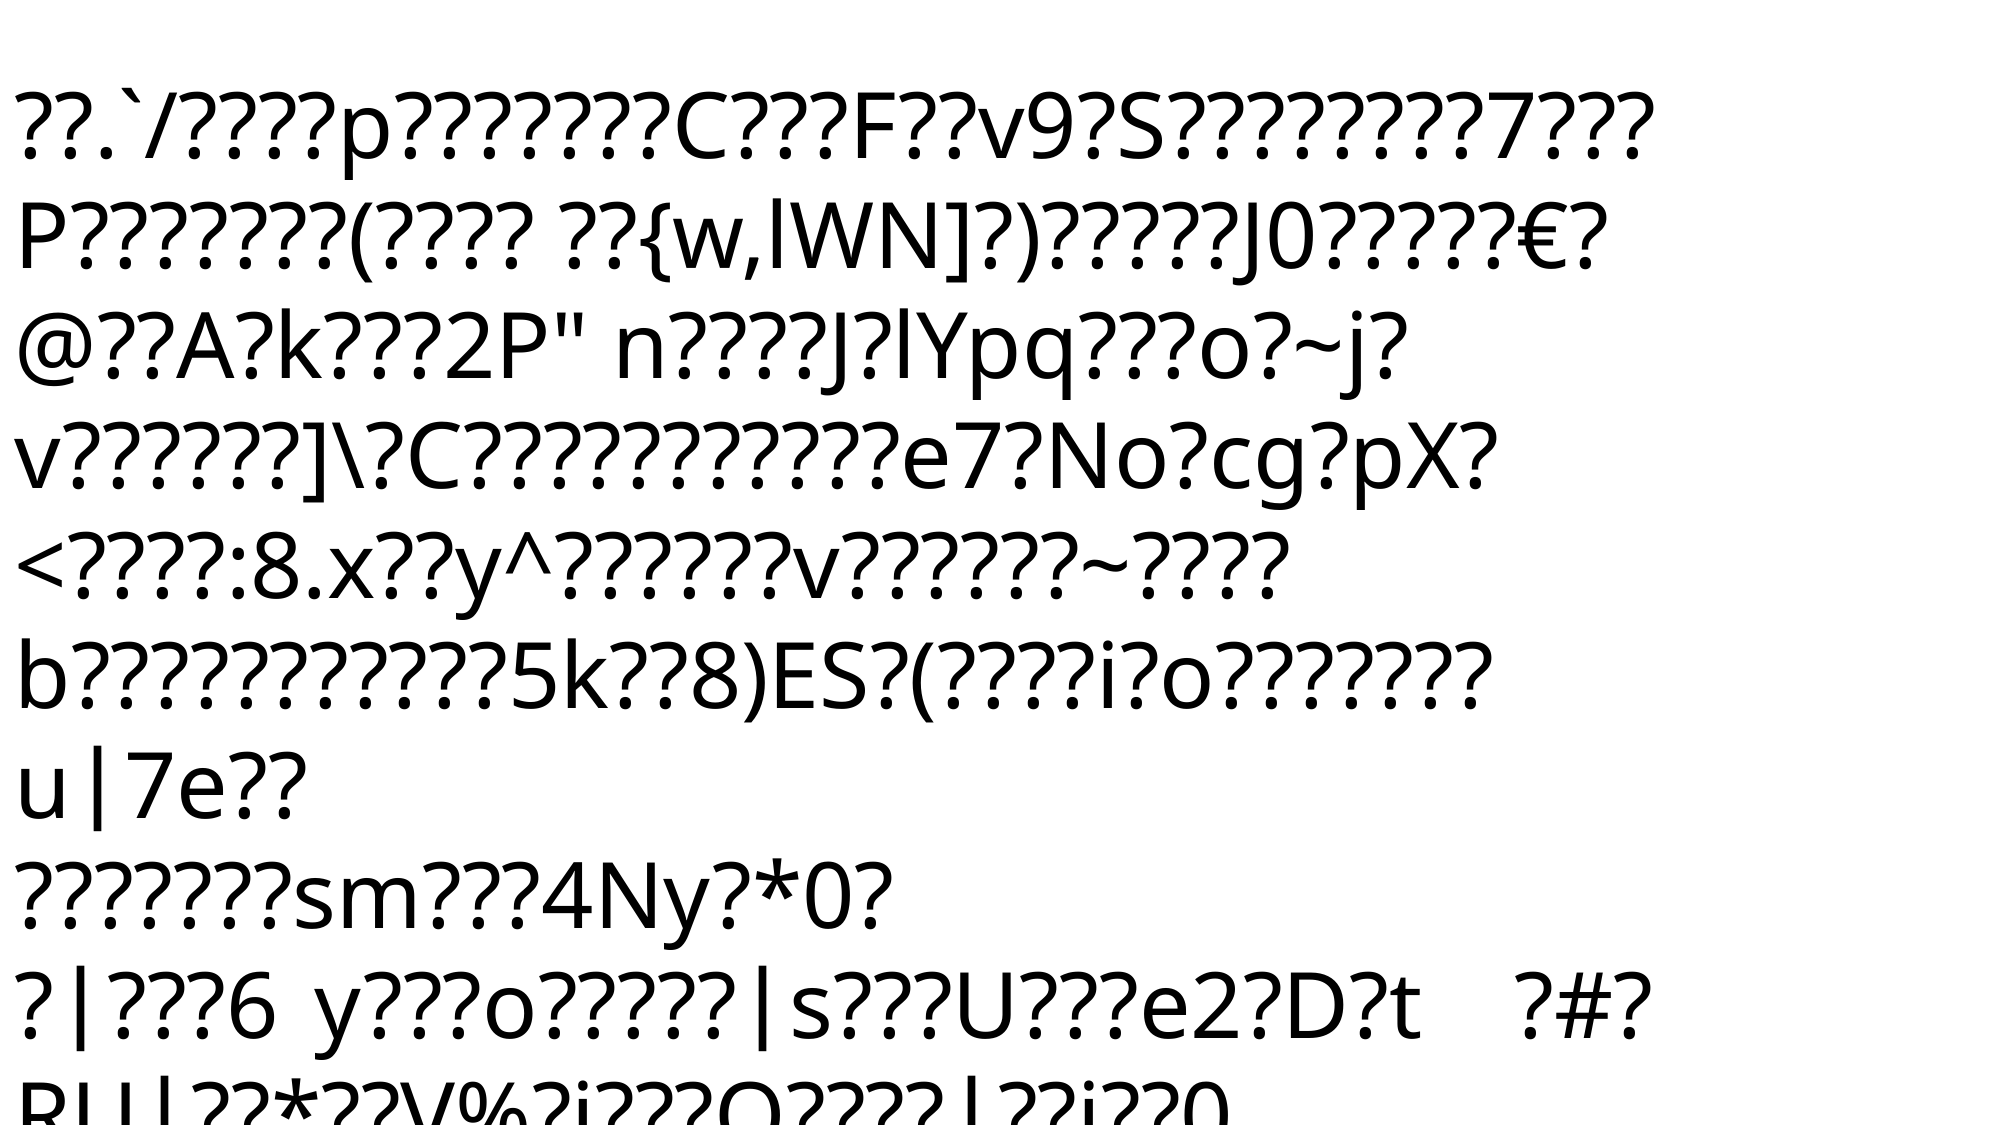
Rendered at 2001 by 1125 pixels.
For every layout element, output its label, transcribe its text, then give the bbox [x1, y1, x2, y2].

title ??.`/????p???????C???F??v9?S????????7???P???????(???? ??{w,lWN]?)?????J0?????€?@??A?k???2P" n????J?lYpq???o?~j?v??????]\?C???????????e7?No?cg?pX?<????:8.x??y^??????v??????~????b???????????5k??8)ES?(????i?o???????u7e?? ???????sm???4Ny?*0? ????6 y???o?????s???U???e2?D?t ?#?RU??*??V%?i???O??????i??0 0s??):?2 ?Z?q????Q??tx??uo?t/??\??f?/?l??1?R?????n??6???&asw ? h"?=.???^?v?9???????\w???????????Cs=m?=??W?r[??.|o?????3($@sd?????=???e??i?g?(c??????g'f?|<?n??#?K4C-a?????L~P?wn`?€|nP??_?g??xv? [0, 59, 1725, 278]
